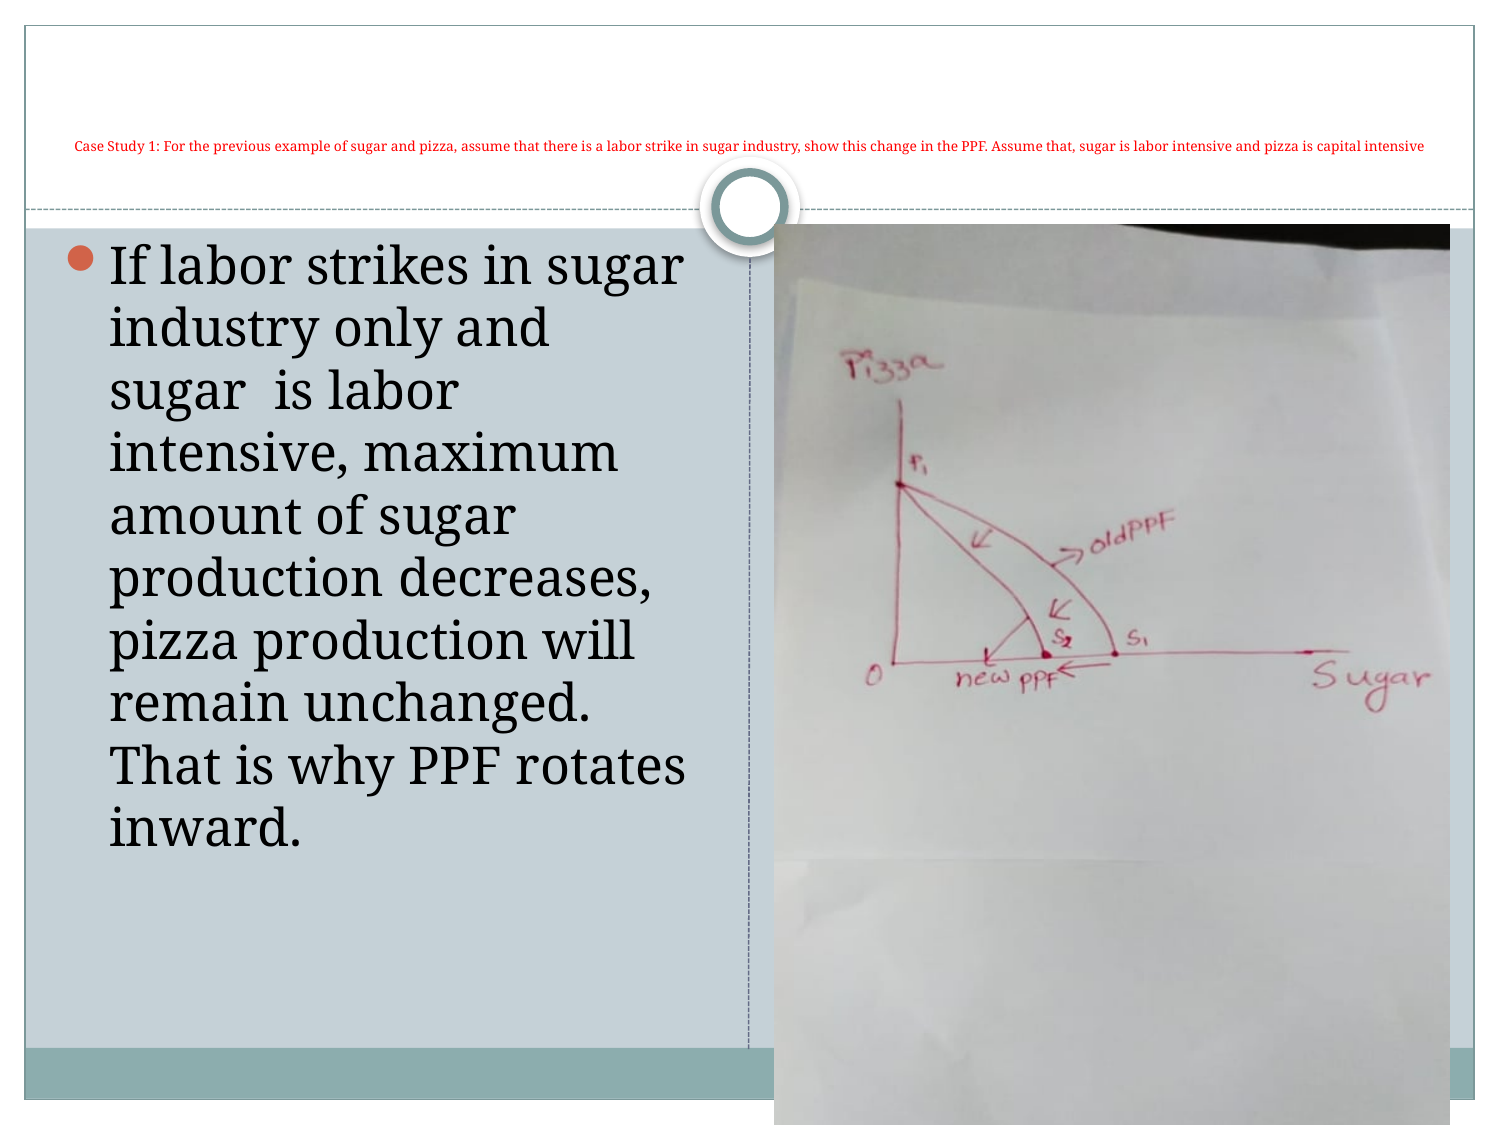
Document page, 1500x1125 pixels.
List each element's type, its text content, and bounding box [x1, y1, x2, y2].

list If labor strikes in sugar industry only and sugar is labor intensive, maximum amount of sugar production decreases, pizza production will remain unchanged. That is why PPF rotates inward. [49, 224, 712, 993]
title Case Study 1: For the previous example of sugar and pizza, assume that there is a labor strike in sugar industry, show this change in the PPF. Assume that, sugar is labor intensive and pizza is capital intensive [49, 37, 1450, 162]
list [774, 224, 1451, 1125]
